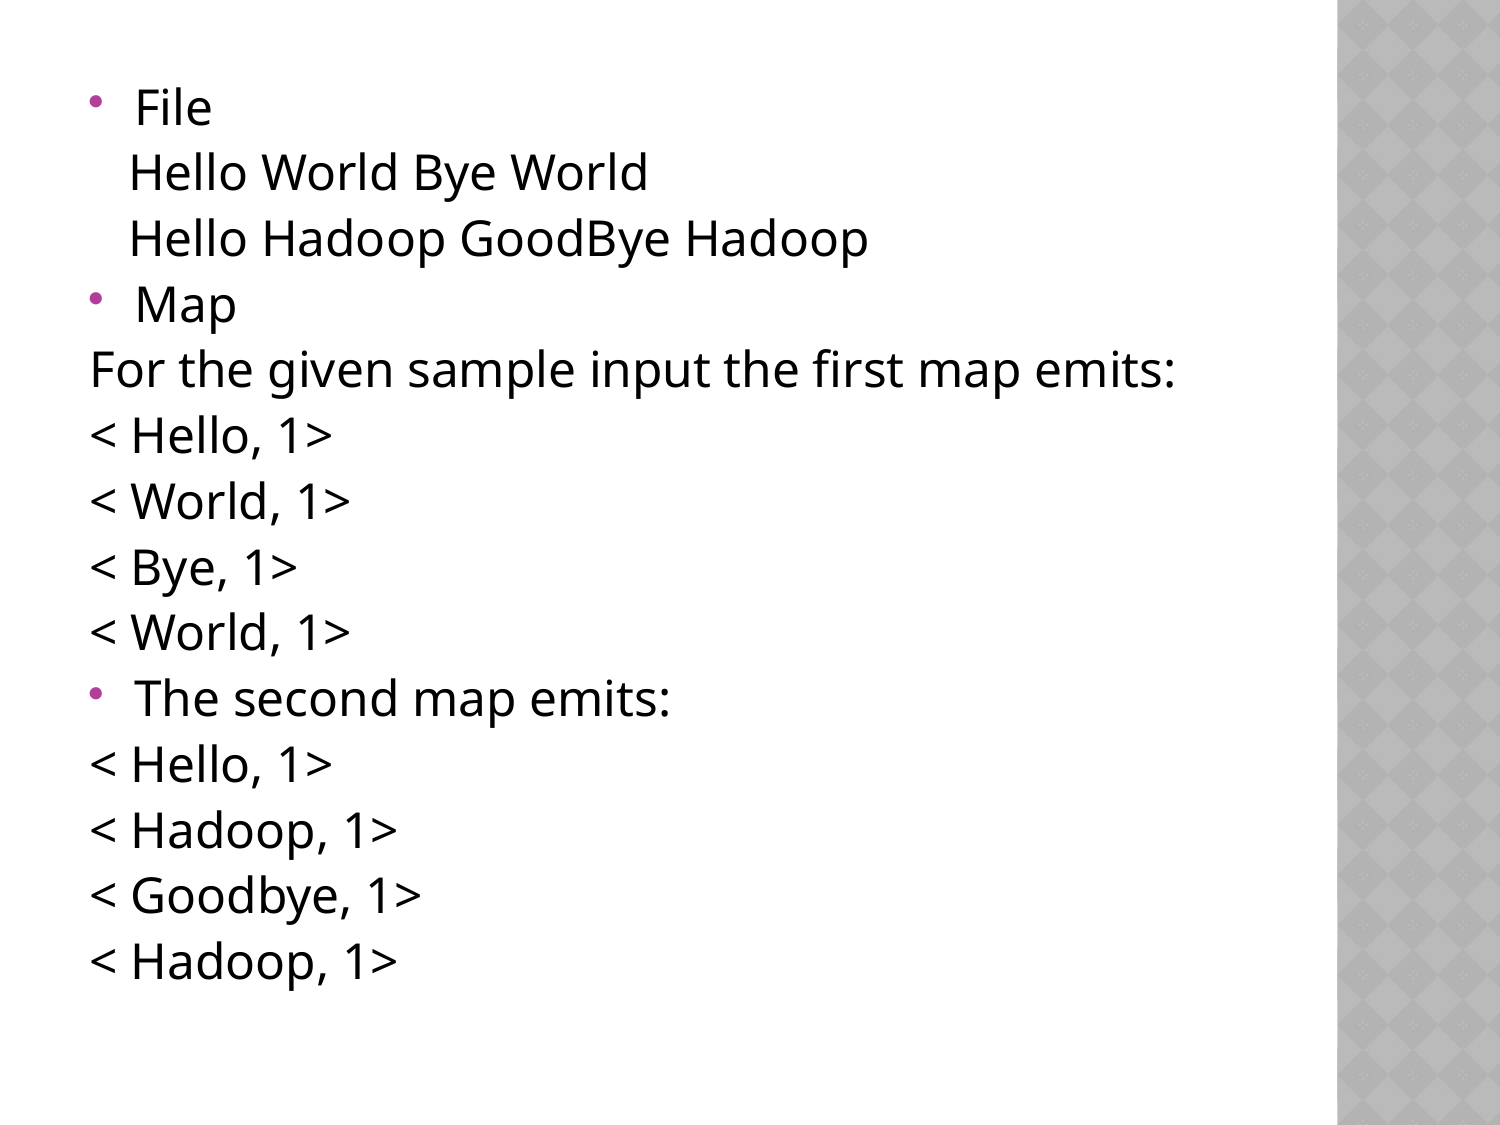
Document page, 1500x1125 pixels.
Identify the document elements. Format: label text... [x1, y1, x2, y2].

list File Hello World Bye World Hello Hadoop GoodBye Hadoop Map For the given sample input the first map emits: < Hello, 1> < World, 1> < Bye, 1> < World, 1> The second map emits: < Hello, 1> < Hadoop, 1> < Goodbye, 1> < Hadoop, 1> [75, 75, 1425, 1005]
